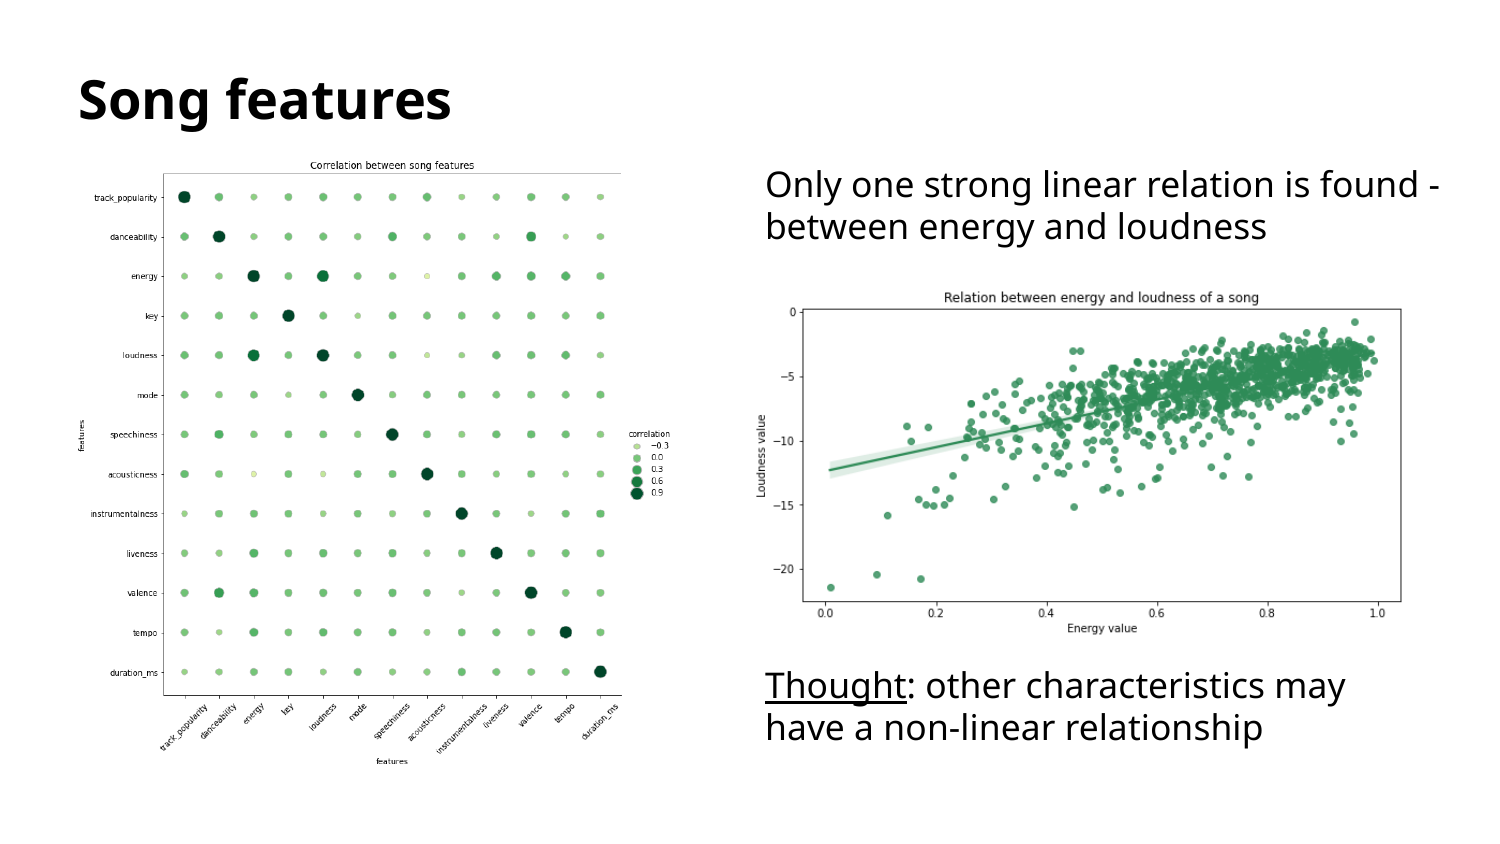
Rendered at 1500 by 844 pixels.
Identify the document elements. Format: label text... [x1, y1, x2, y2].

text_box Thought: other characteristics may have a non-linear relationship [749, 648, 1382, 763]
picture [749, 284, 1408, 642]
text_box Song features [63, 50, 1027, 146]
text_box Only one strong linear relation is found - between energy and loudness [750, 146, 1460, 262]
picture [72, 155, 677, 772]
